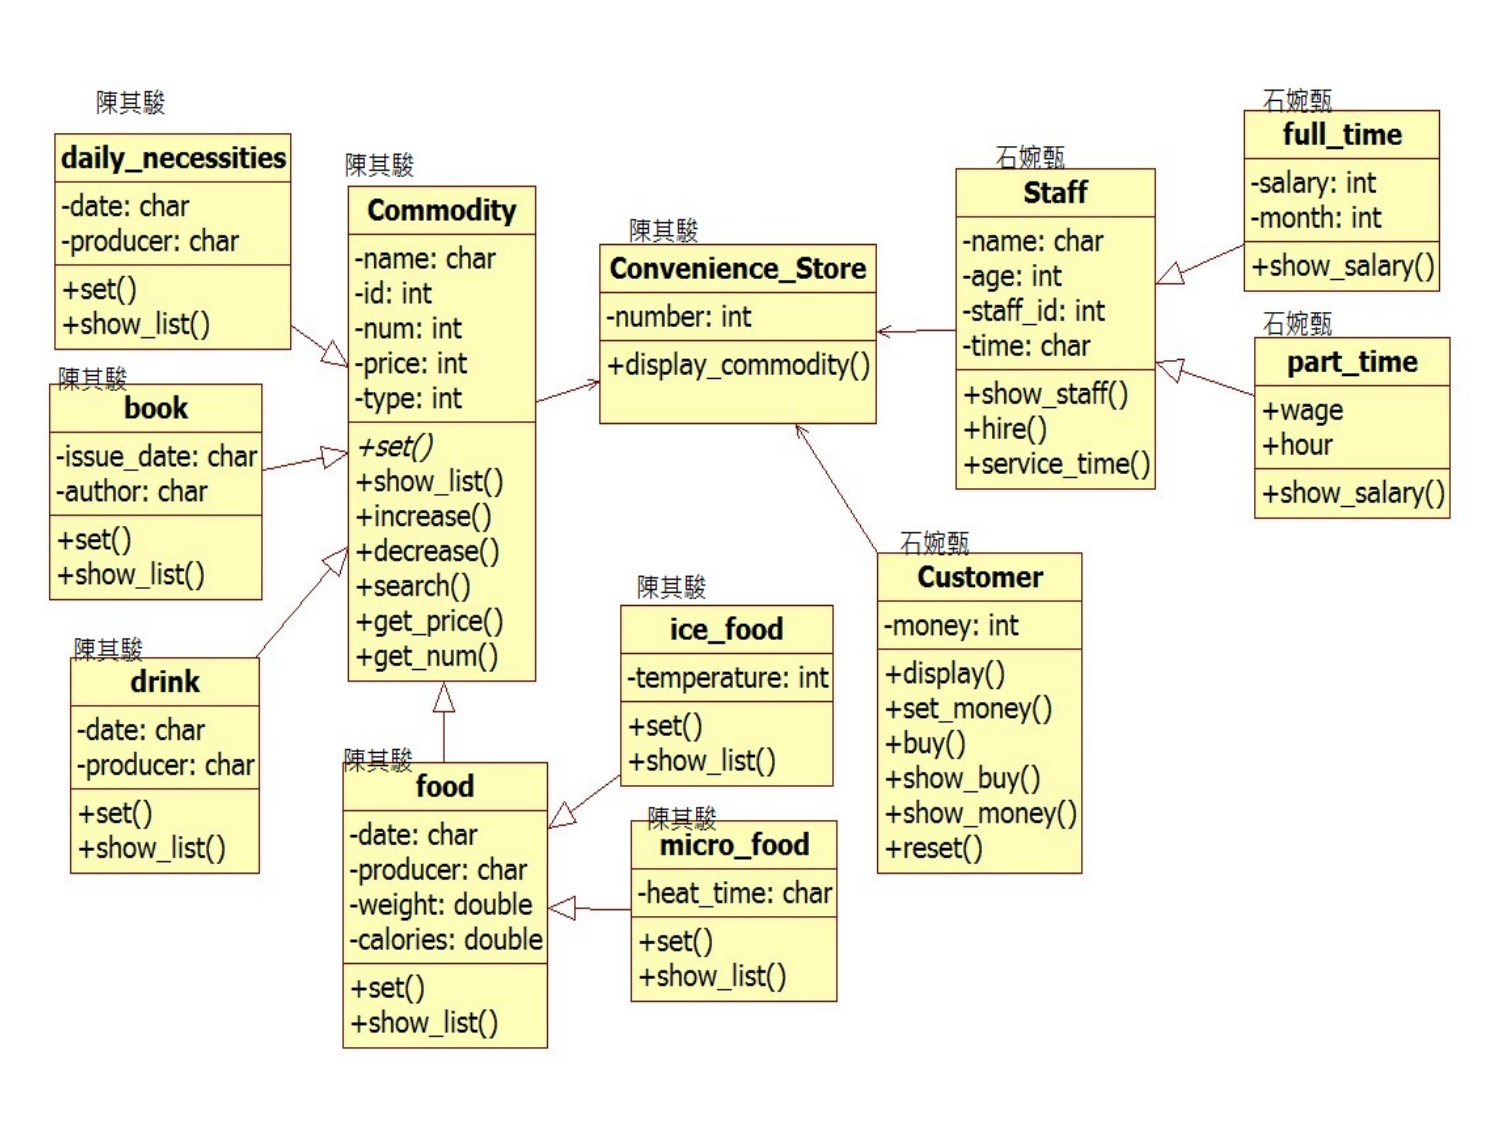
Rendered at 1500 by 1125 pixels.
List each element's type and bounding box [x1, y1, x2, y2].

picture [23, 81, 1477, 1079]
